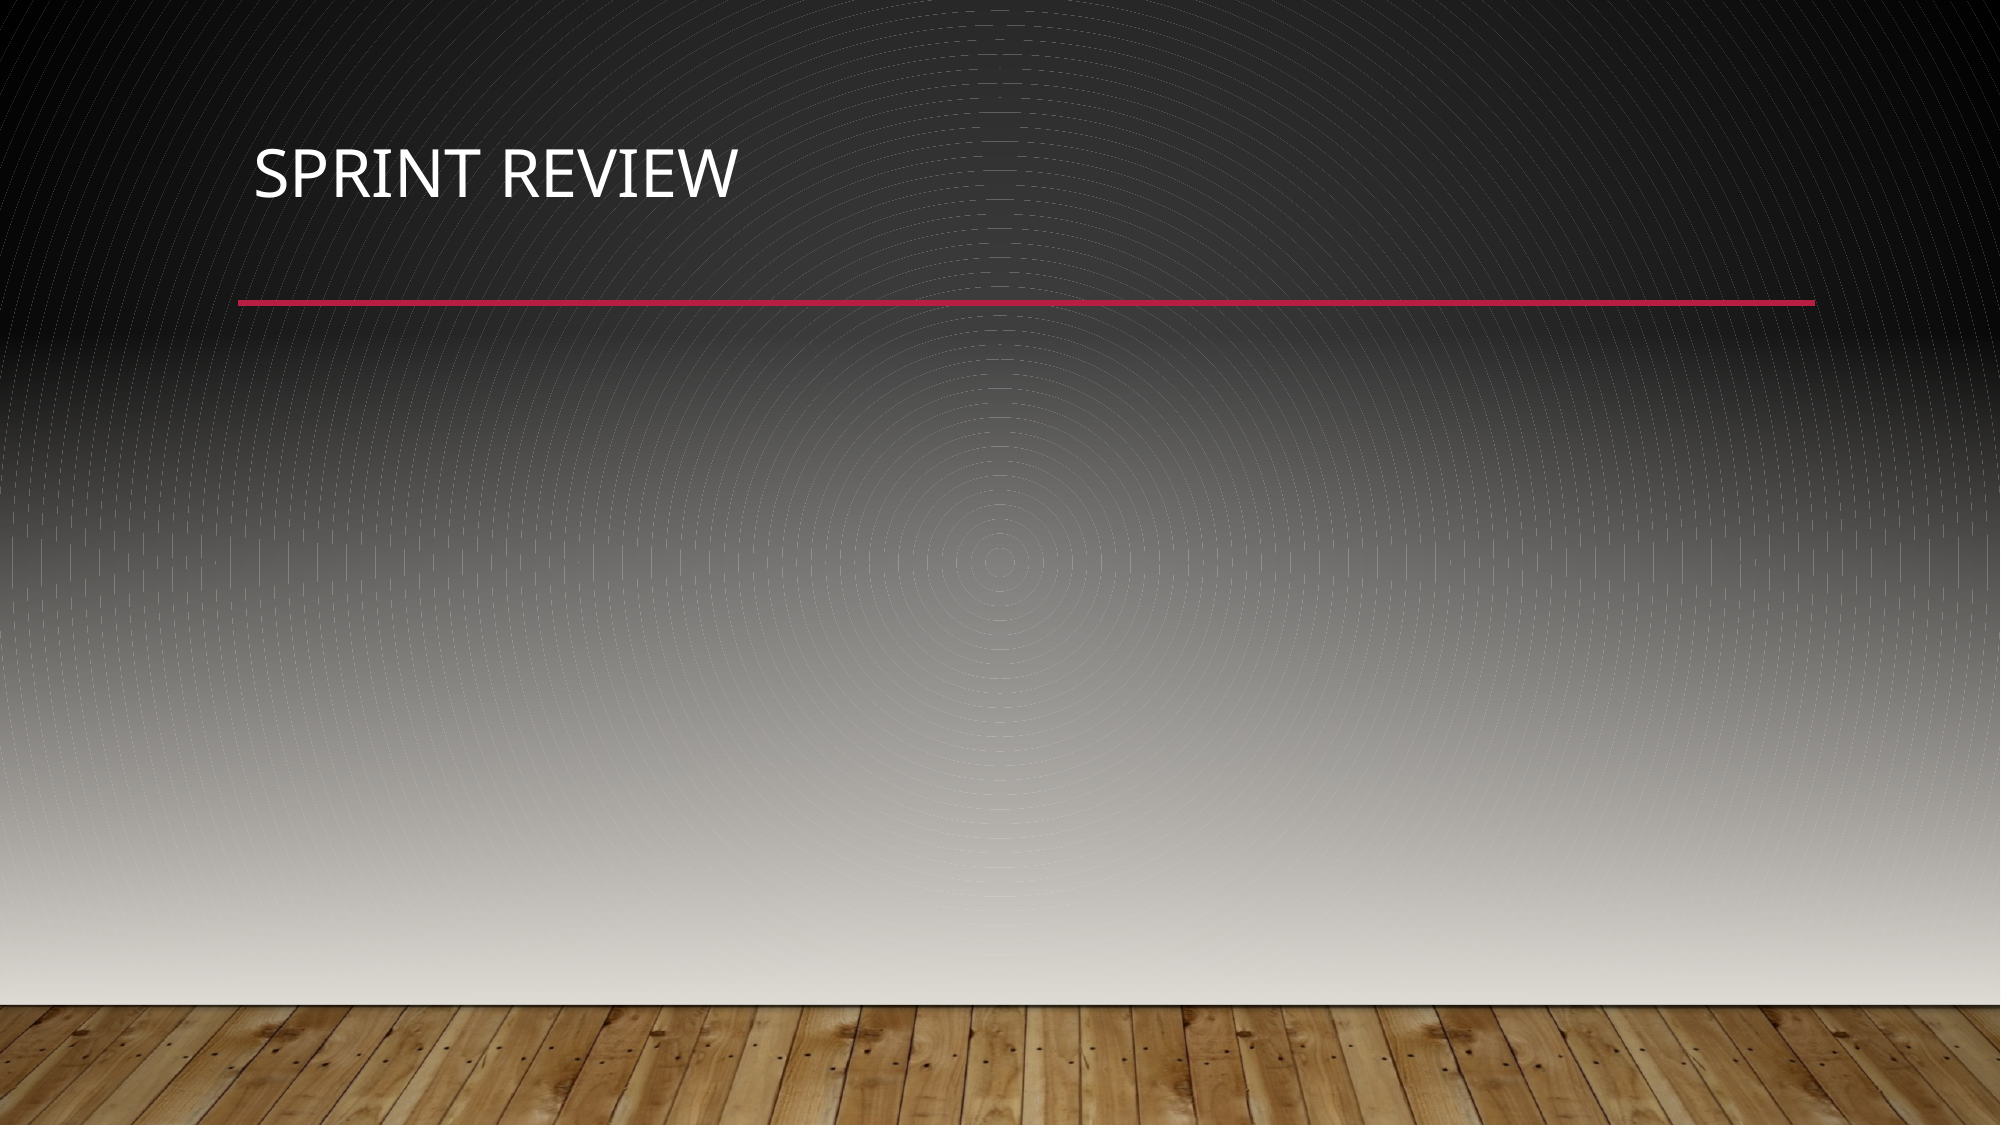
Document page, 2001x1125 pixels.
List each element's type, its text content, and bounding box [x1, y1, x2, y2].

title Sprint review [238, 131, 1814, 305]
picture [0, 1005, 2000, 1125]
